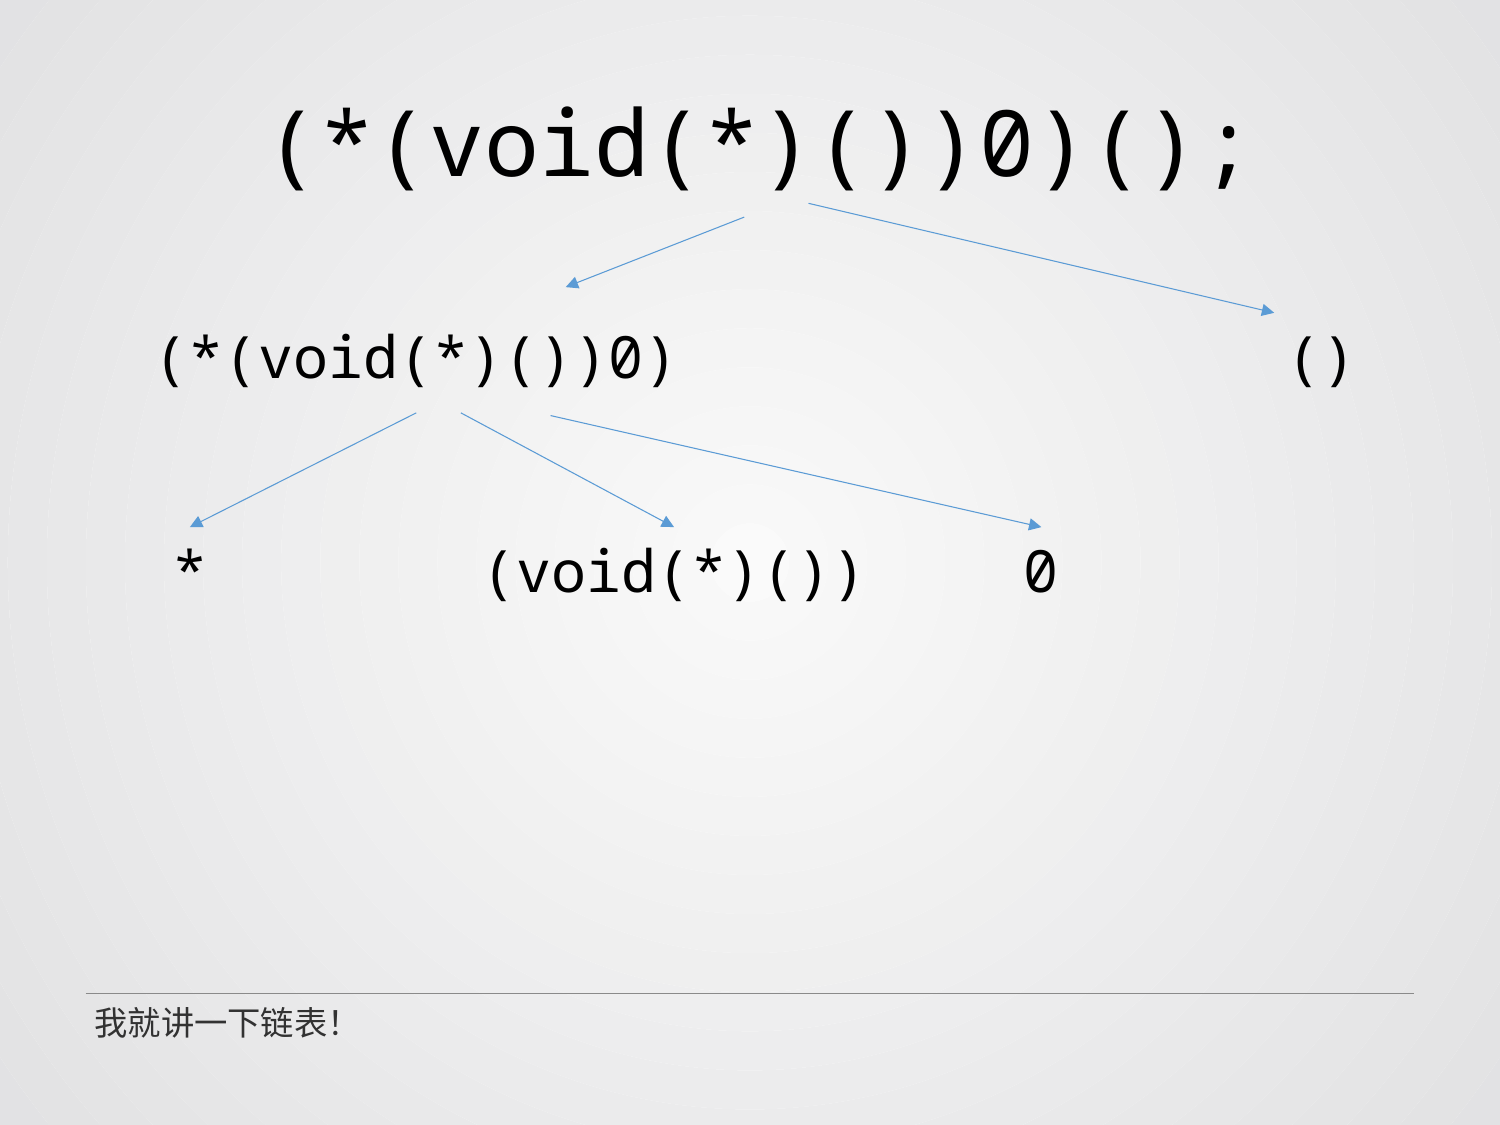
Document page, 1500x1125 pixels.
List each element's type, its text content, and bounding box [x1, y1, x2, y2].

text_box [550, 415, 1042, 528]
text_box * [157, 527, 223, 612]
text_box (void(*)()) [466, 528, 882, 612]
text_box () [1272, 312, 1372, 398]
text_box (*(void(*)())0) [138, 312, 694, 398]
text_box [565, 217, 745, 288]
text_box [189, 412, 417, 528]
text_box 0 [1009, 527, 1074, 612]
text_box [808, 203, 1275, 313]
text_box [460, 412, 675, 528]
text_box (*(void(*)())0)(); [250, 77, 1270, 202]
text_box 我就讲一下链表！ [80, 995, 376, 1050]
